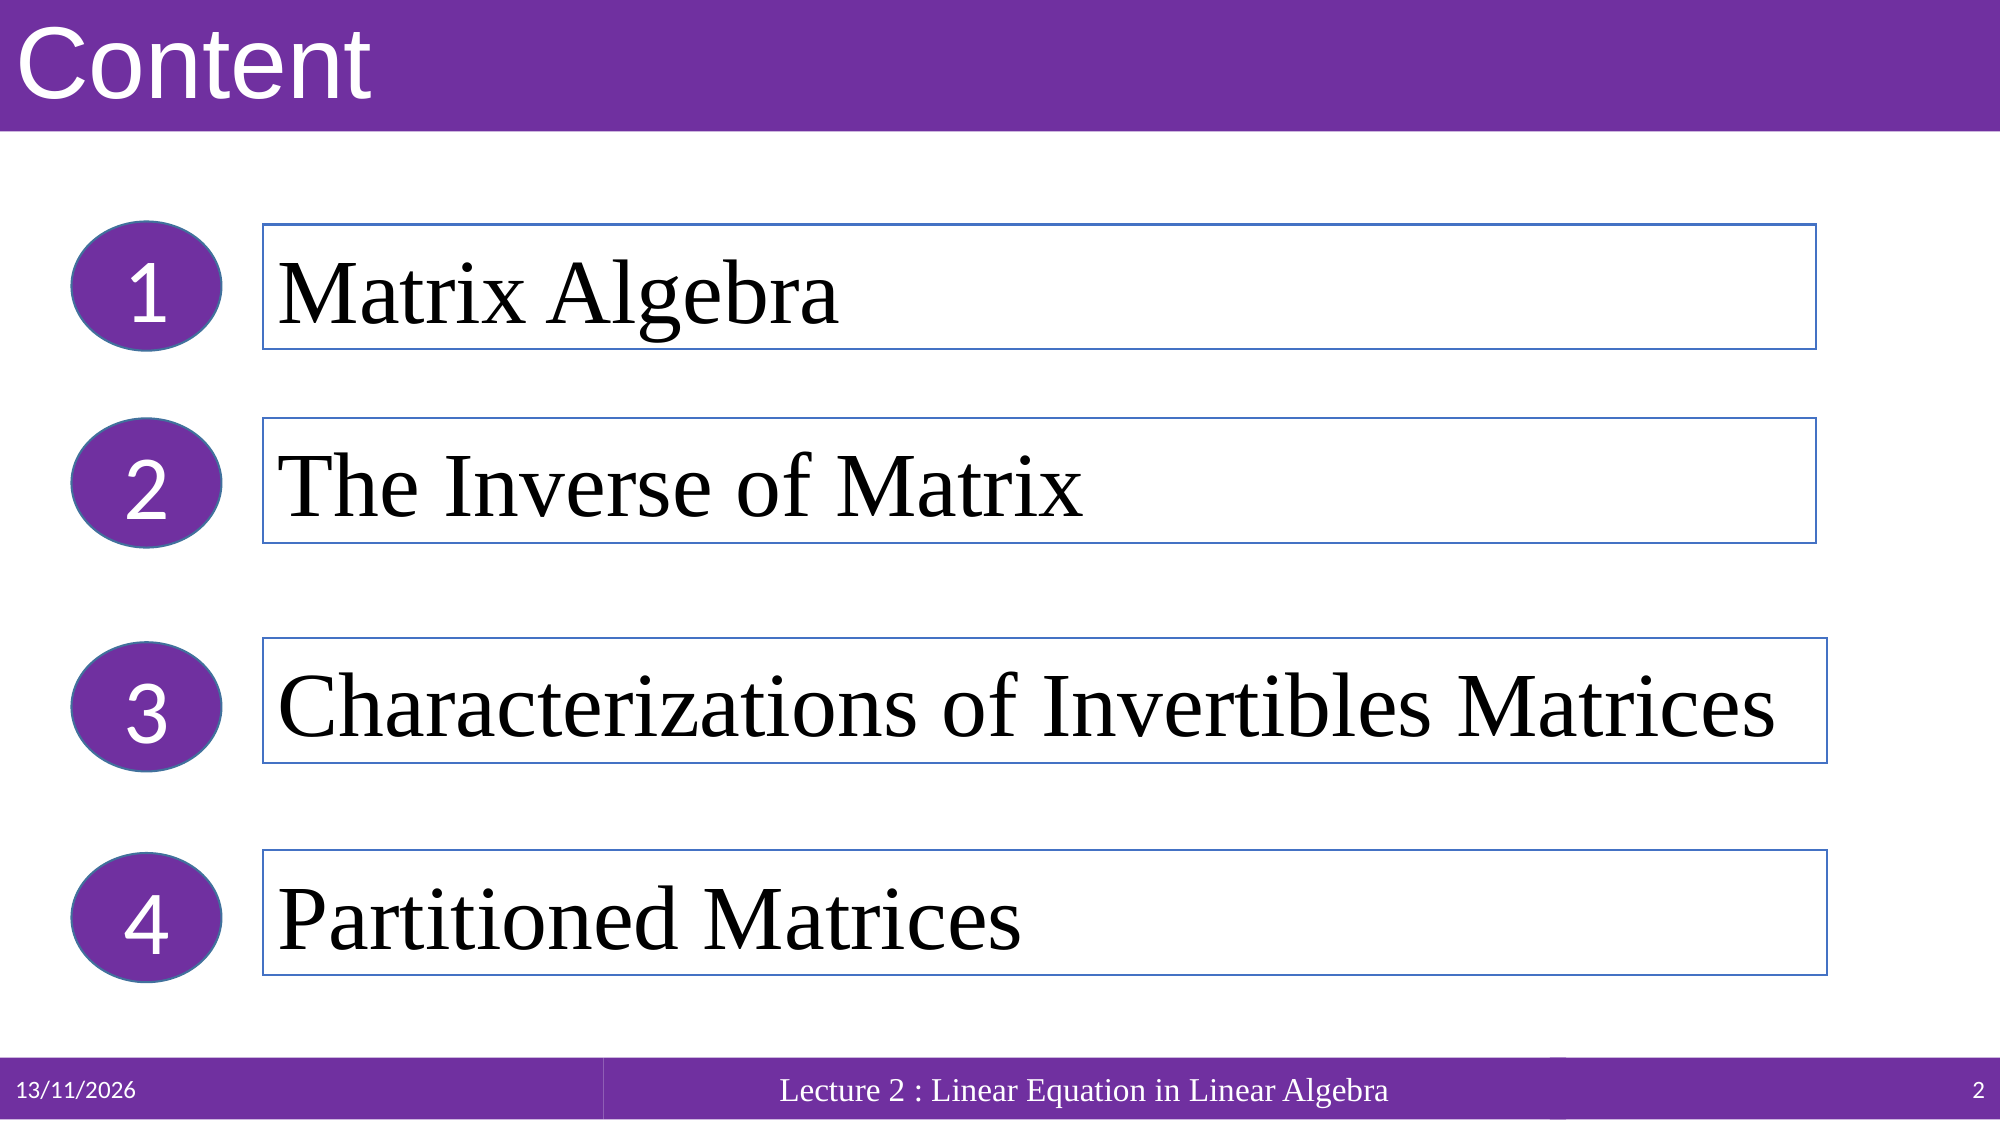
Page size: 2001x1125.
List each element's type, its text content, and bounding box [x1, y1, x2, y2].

text_box Characterizations of Invertibles Matrices [262, 637, 1828, 763]
text_box 08/09/2019 [0, 1057, 603, 1120]
text_box Partitioned Matrices [262, 850, 1828, 976]
text_box Lecture 2 : Linear Equation in Linear Algebra [603, 1057, 1549, 1120]
text_box 2 [1549, 1057, 2000, 1120]
text_box 2 [71, 418, 222, 548]
title Content [0, 0, 2000, 132]
list [0, 198, 2000, 1011]
text_box 1 [71, 221, 222, 351]
text_box Matrix Algebra [262, 224, 1817, 350]
text_box 4 [71, 852, 222, 983]
text_box 3 [71, 642, 222, 772]
text_box The Inverse of Matrix [262, 417, 1817, 543]
